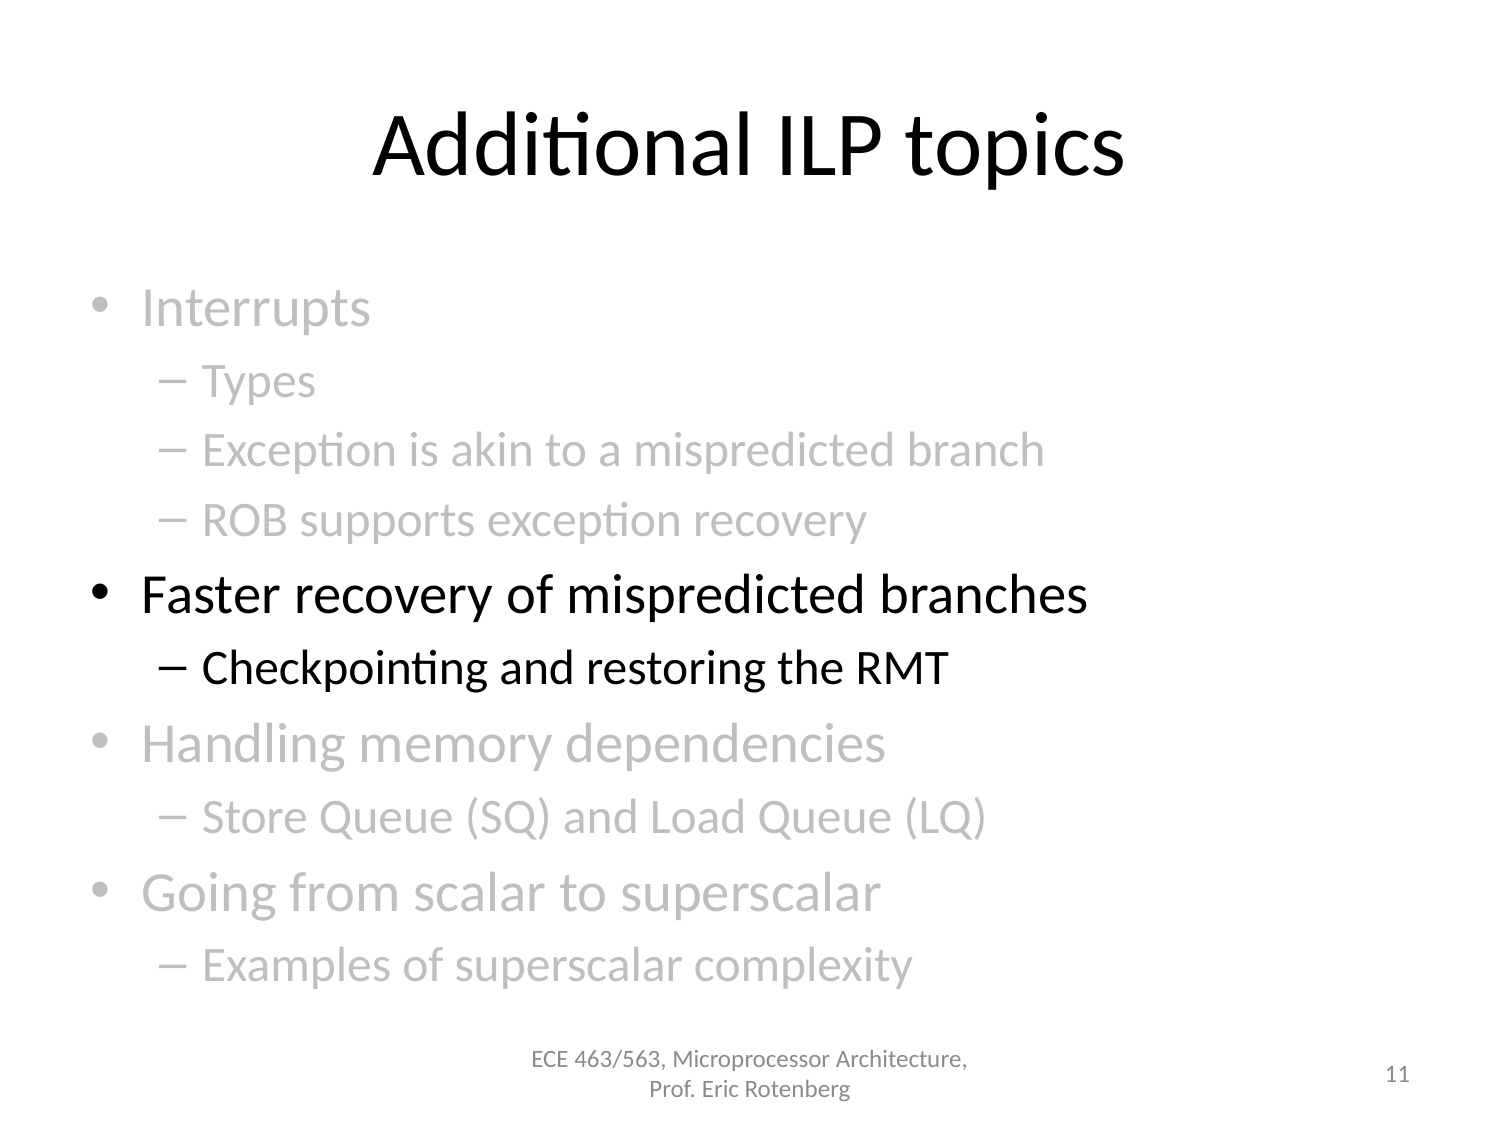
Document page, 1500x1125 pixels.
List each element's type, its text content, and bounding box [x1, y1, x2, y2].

list Interrupts Types Exception is akin to a mispredicted branch ROB supports exception recovery Faster recovery of mispredicted branches Checkpointing and restoring the RMT Handling memory dependencies Store Queue (SQ) and Load Queue (LQ) Going from scalar to superscalar Examples of superscalar complexity [75, 262, 1425, 1005]
slide_number 11 [1074, 1042, 1425, 1103]
footer ECE 463/563, Microprocessor Architecture, Prof. Eric Rotenberg [512, 1042, 988, 1103]
title Additional ILP topics [75, 45, 1425, 233]
